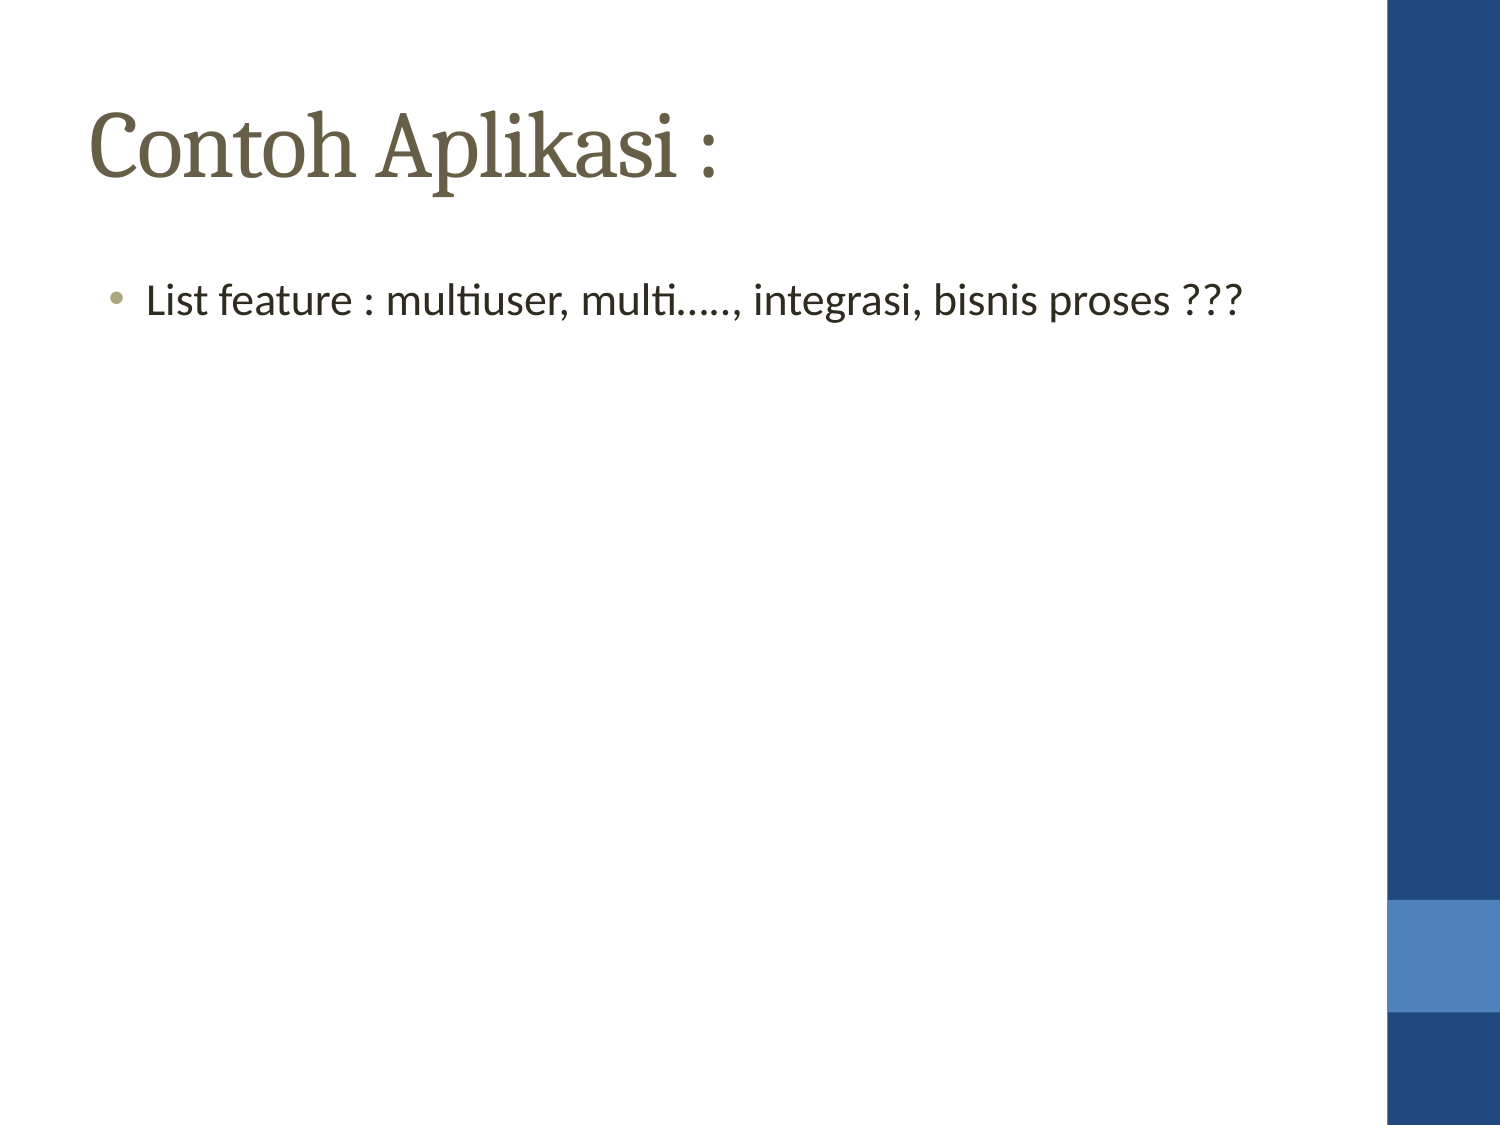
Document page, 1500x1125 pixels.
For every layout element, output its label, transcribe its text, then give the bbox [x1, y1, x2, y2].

text_box List feature : multiuser, multi….., integrasi, bisnis proses ??? [74, 262, 1325, 1050]
text_box Contoh Aplikasi : [74, 45, 1325, 233]
